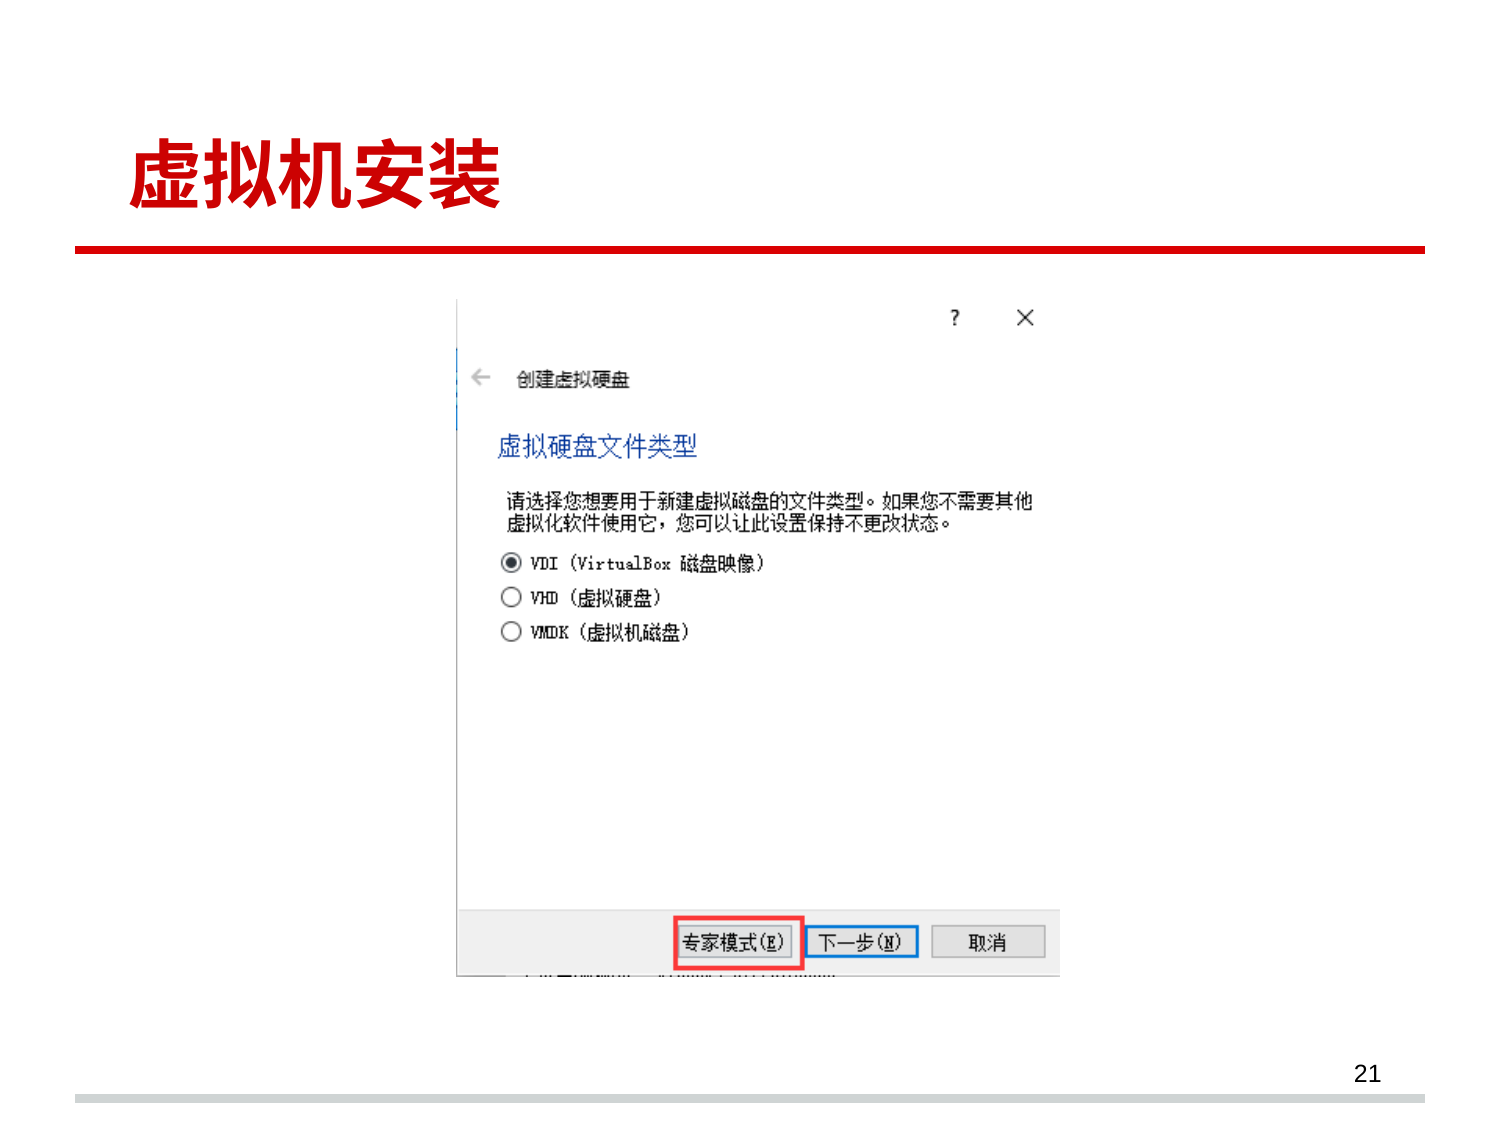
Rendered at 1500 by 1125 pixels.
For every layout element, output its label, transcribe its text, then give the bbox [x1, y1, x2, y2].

slide_number 21 [1059, 1042, 1397, 1103]
title 虚拟机安装 [75, 45, 1425, 233]
picture [456, 299, 1060, 977]
